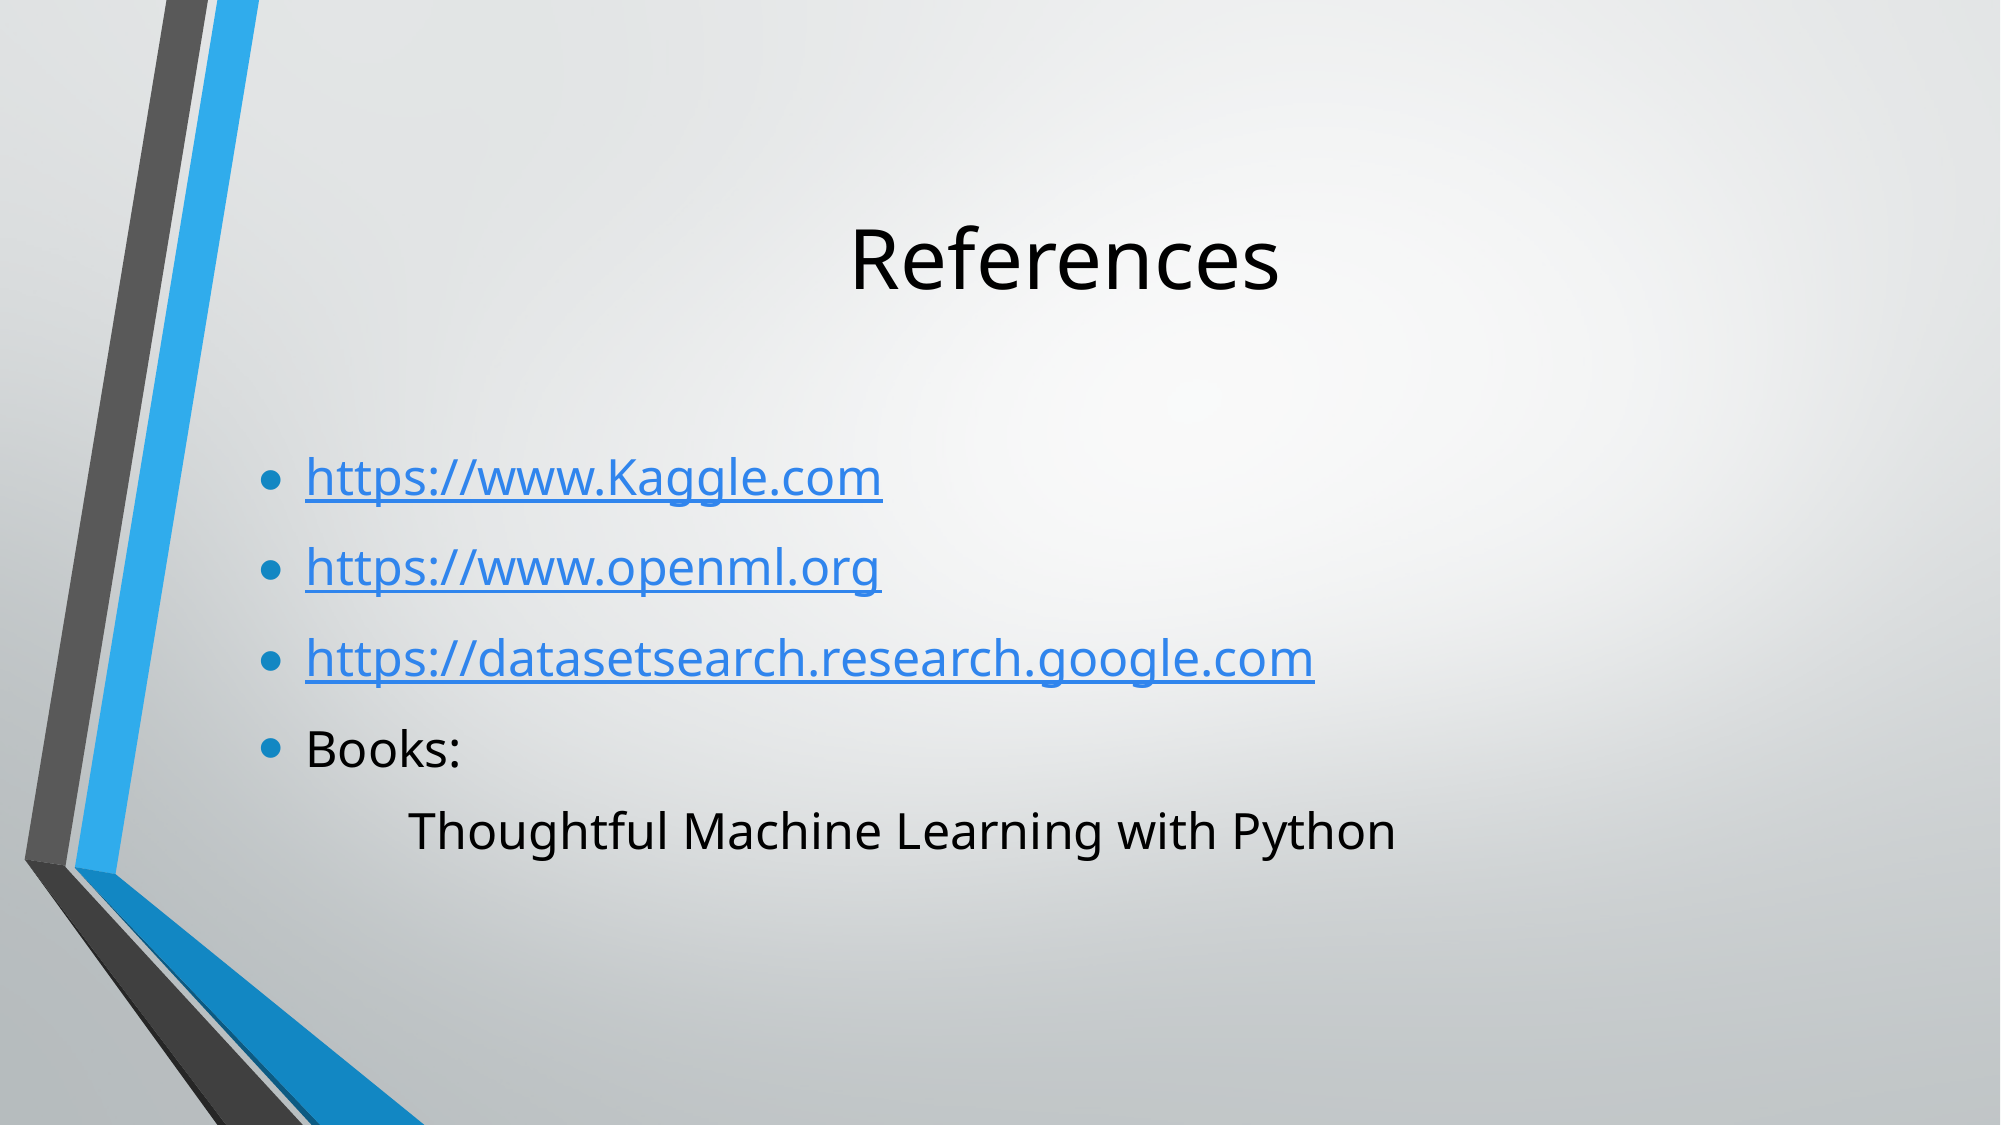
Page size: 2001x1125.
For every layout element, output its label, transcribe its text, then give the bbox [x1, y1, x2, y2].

title References [243, 112, 1887, 400]
list https://www.Kaggle.com https://www.openml.org https://datasetsearch.research.google.com Books: Thoughtful Machine Learning with Python [243, 437, 1887, 950]
